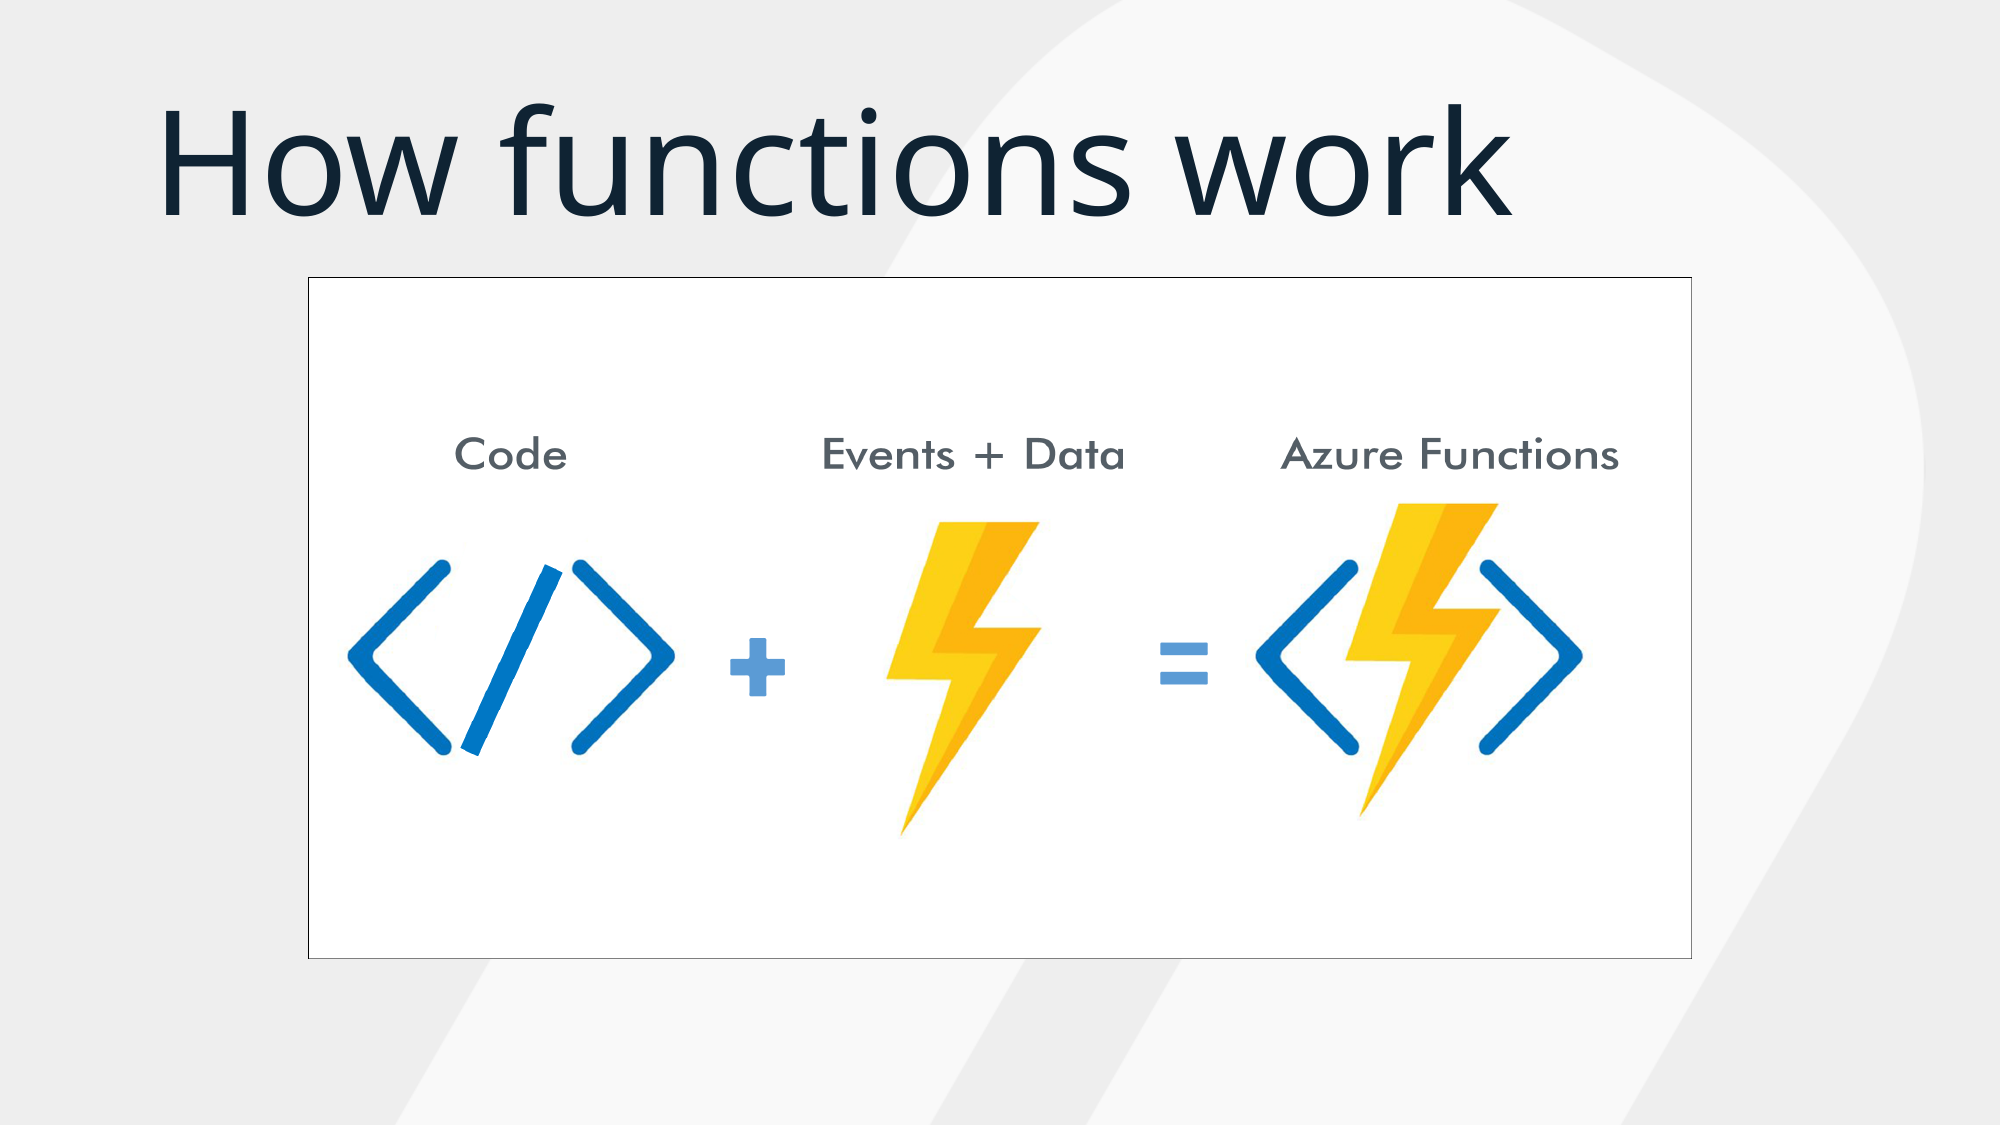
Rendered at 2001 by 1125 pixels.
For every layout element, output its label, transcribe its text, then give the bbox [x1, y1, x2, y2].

title How functions work [137, 59, 1863, 278]
picture [308, 277, 1692, 959]
